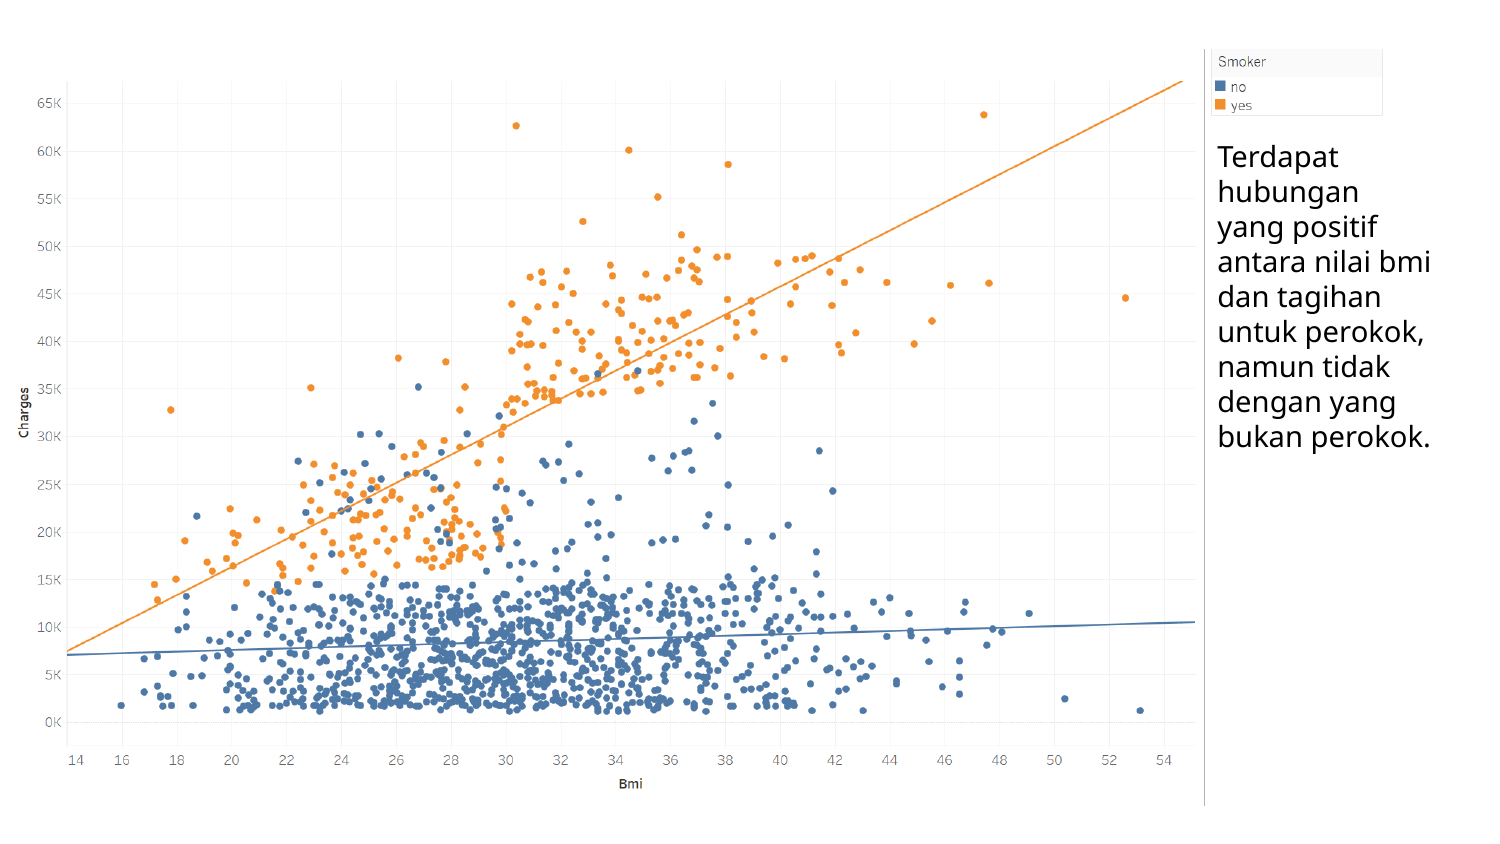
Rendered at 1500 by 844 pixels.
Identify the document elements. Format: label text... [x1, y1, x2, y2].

text_box Terdapat hubungan yang positif antara nilai bmi dan tagihan untuk perokok, namun tidak dengan yang bukan perokok. [1386, 123, 1449, 469]
picture [0, 49, 1383, 806]
